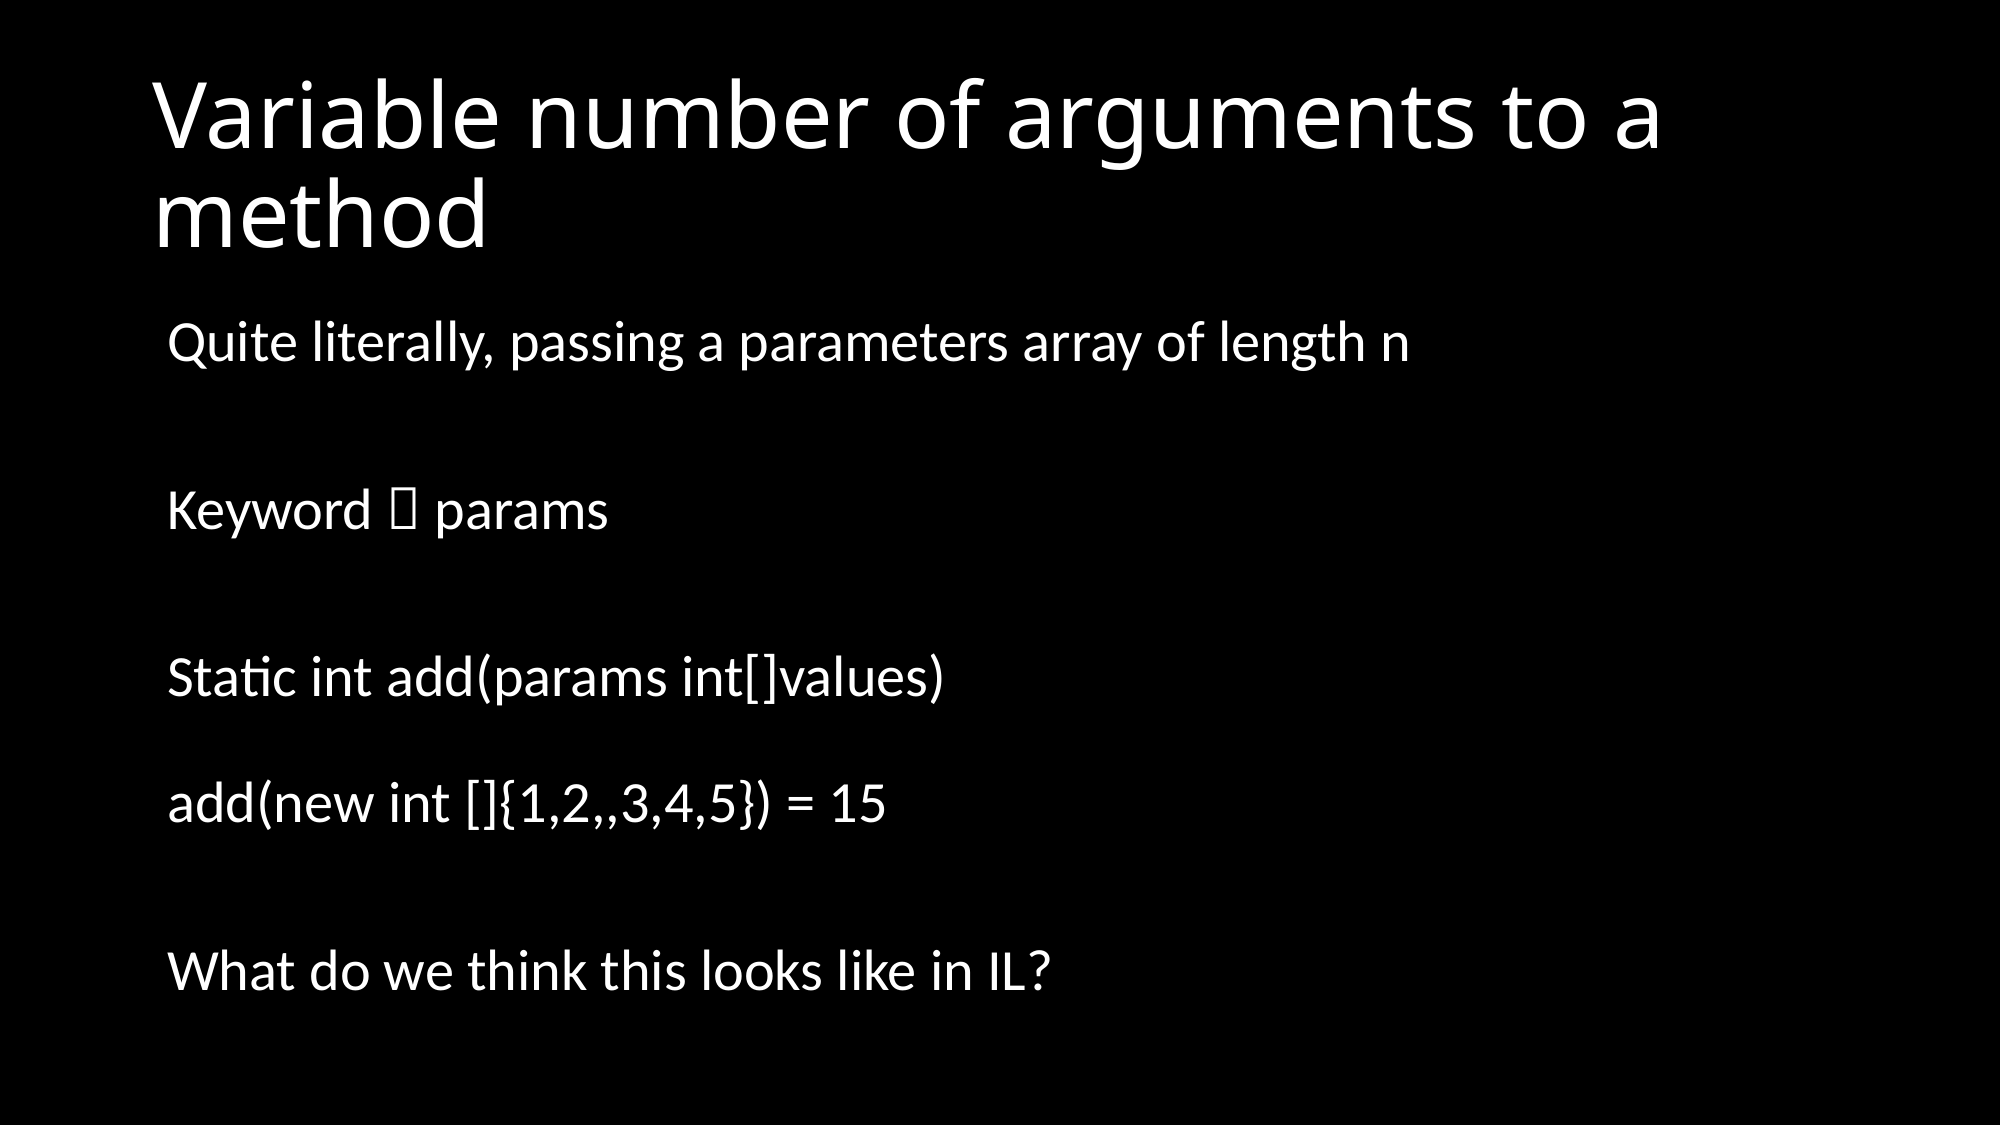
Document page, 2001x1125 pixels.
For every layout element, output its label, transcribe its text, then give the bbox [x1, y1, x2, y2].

title Variable number of arguments to a method [137, 59, 1863, 278]
list Quite literally, passing a parameters array of length n Keyword  params Static int add(params int[]values) add(new int []{1,2,,3,4,5}) = 15 What do we think this looks like in IL? [152, 303, 1878, 1018]
